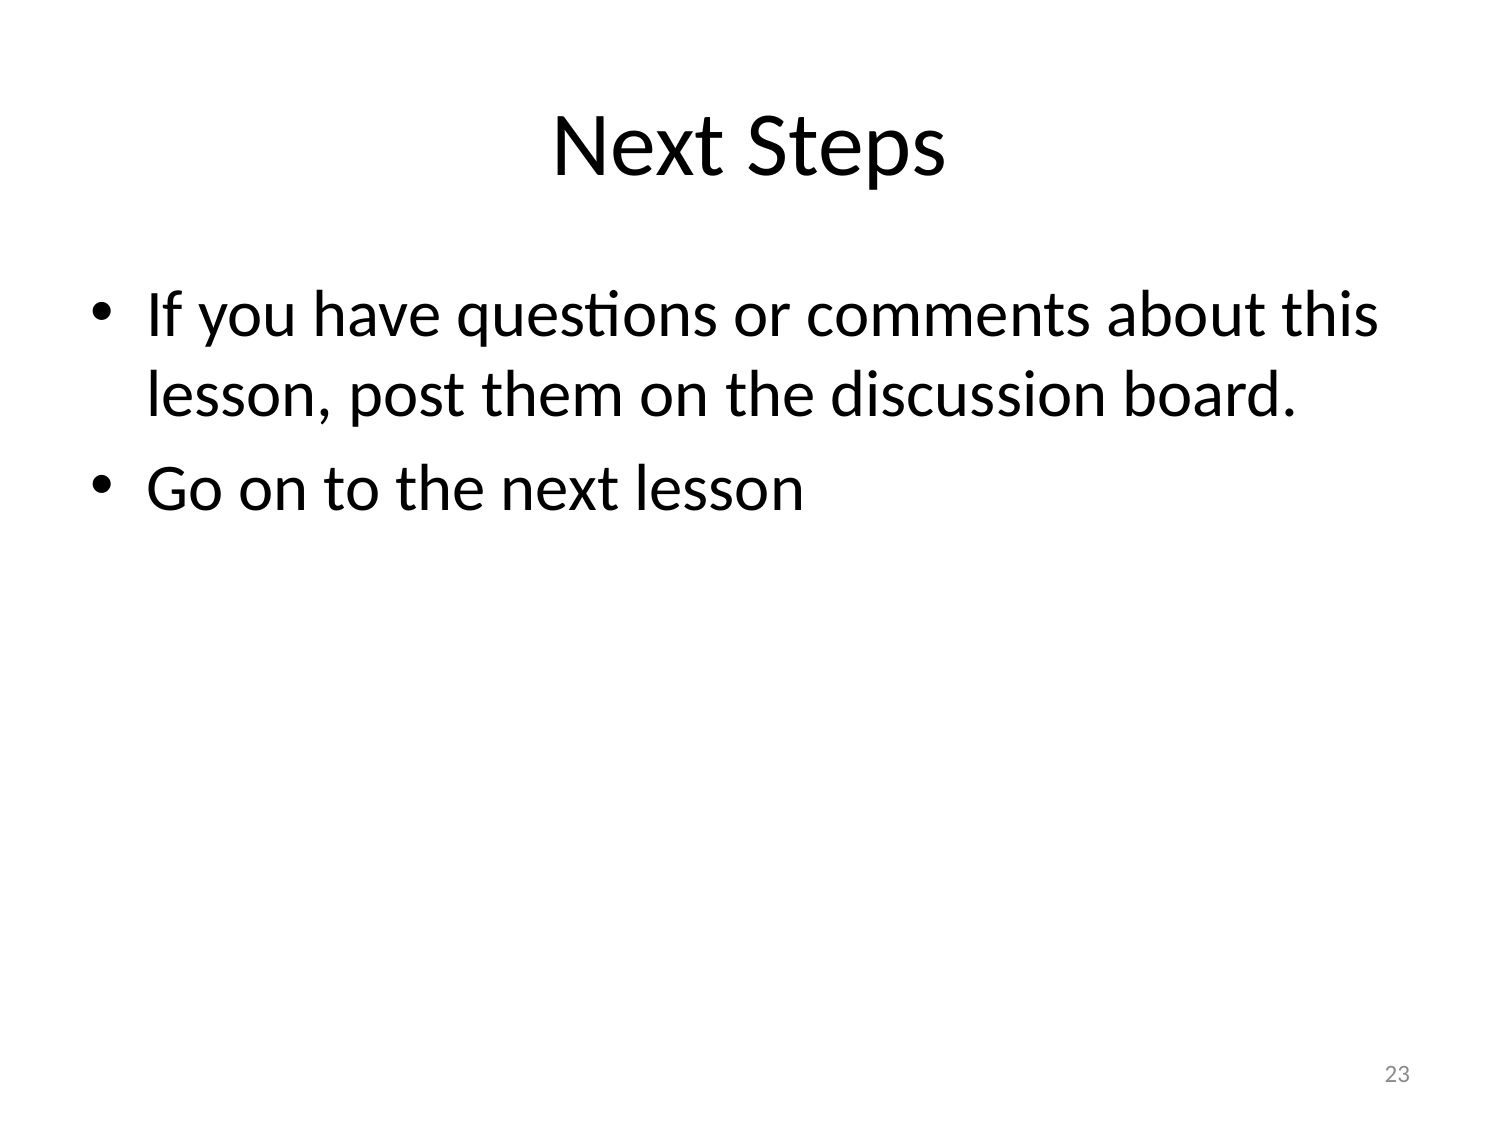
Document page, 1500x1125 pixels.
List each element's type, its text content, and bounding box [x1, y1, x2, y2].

title Next Steps [75, 45, 1425, 233]
slide_number 23 [1074, 1042, 1425, 1103]
list If you have questions or comments about this lesson, post them on the discussion board. Go on to the next lesson [75, 262, 1425, 1005]
